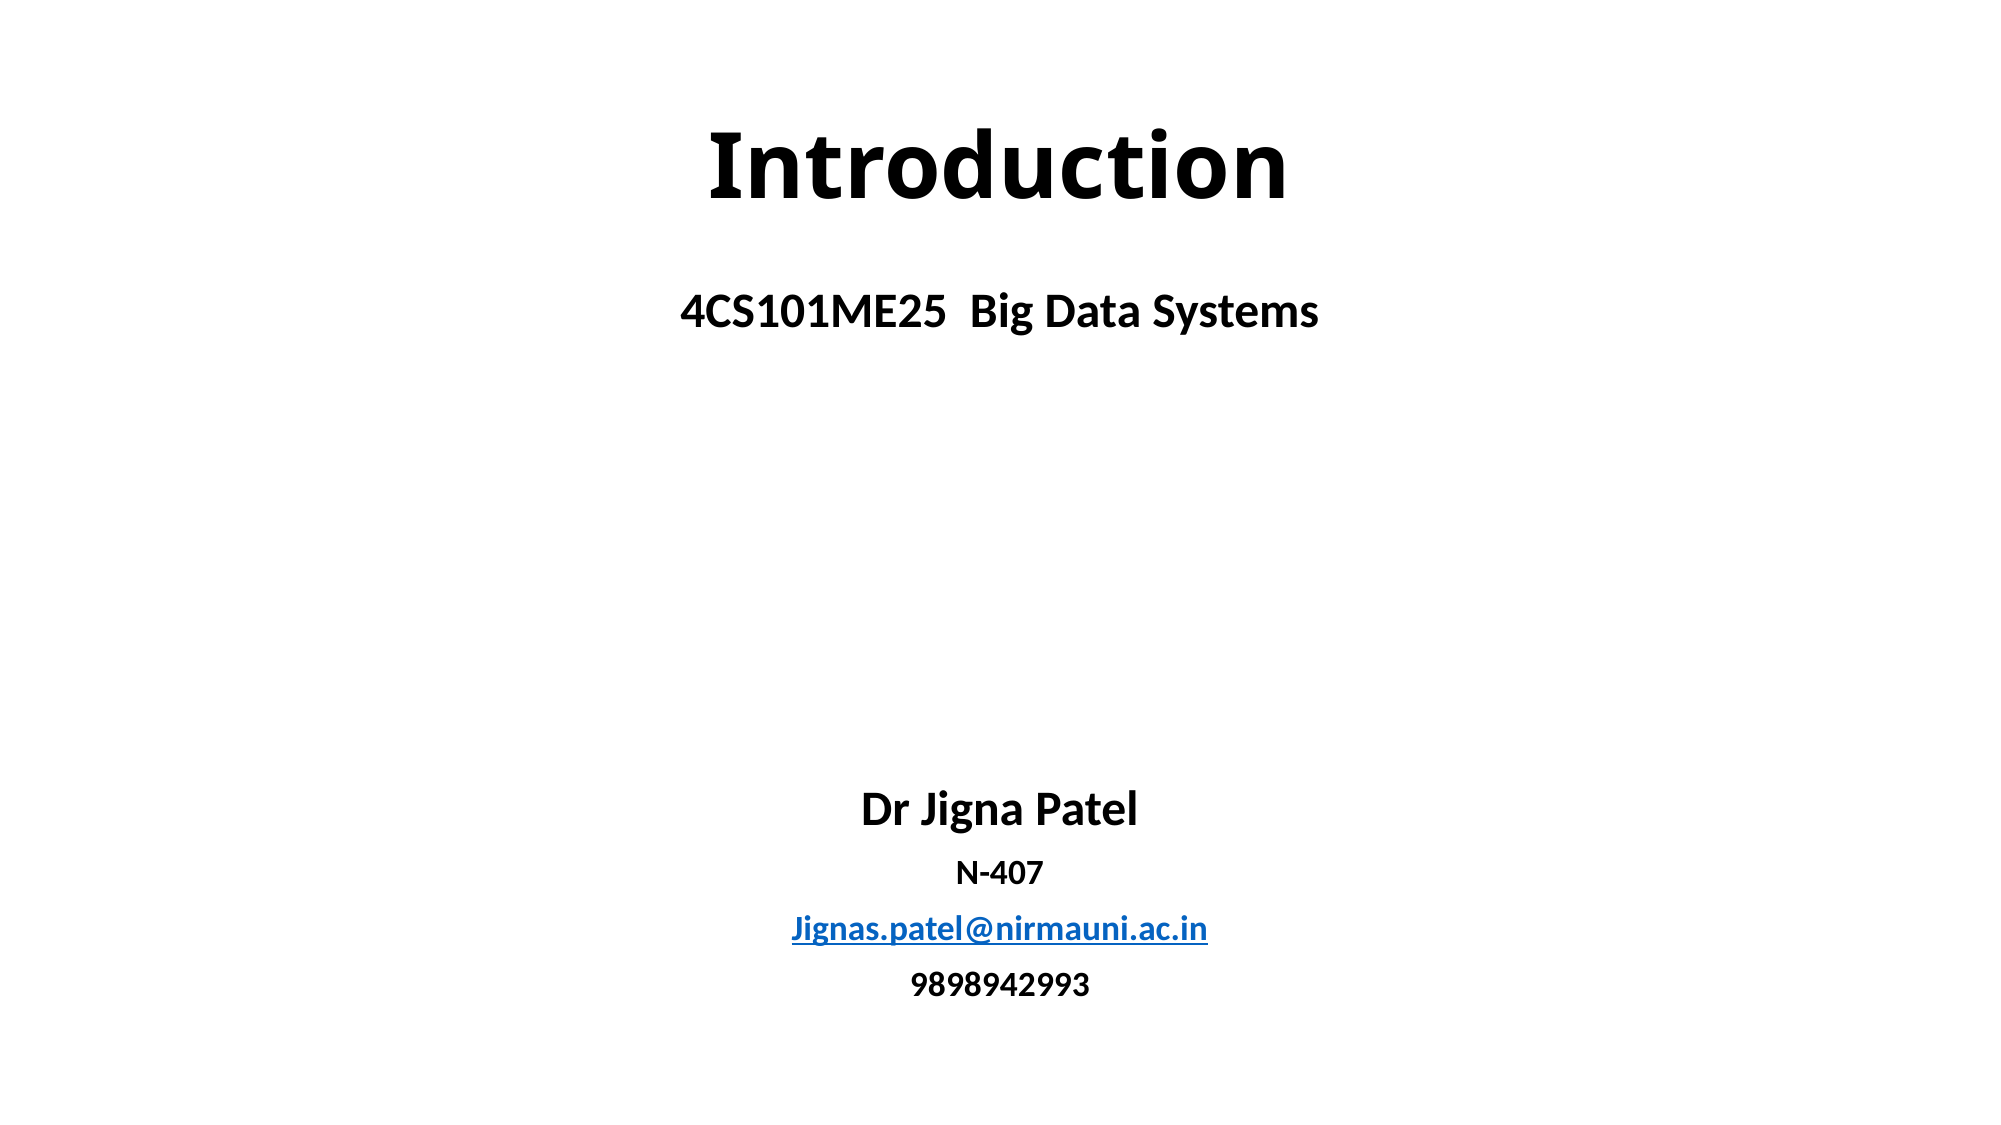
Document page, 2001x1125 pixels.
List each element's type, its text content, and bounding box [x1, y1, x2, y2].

title Introduction [137, 59, 1863, 277]
list 4CS101ME25 Big Data Systems Dr Jigna Patel N-407 Jignas.patel@nirmauni.ac.in 9898942993 [137, 277, 1863, 1014]
